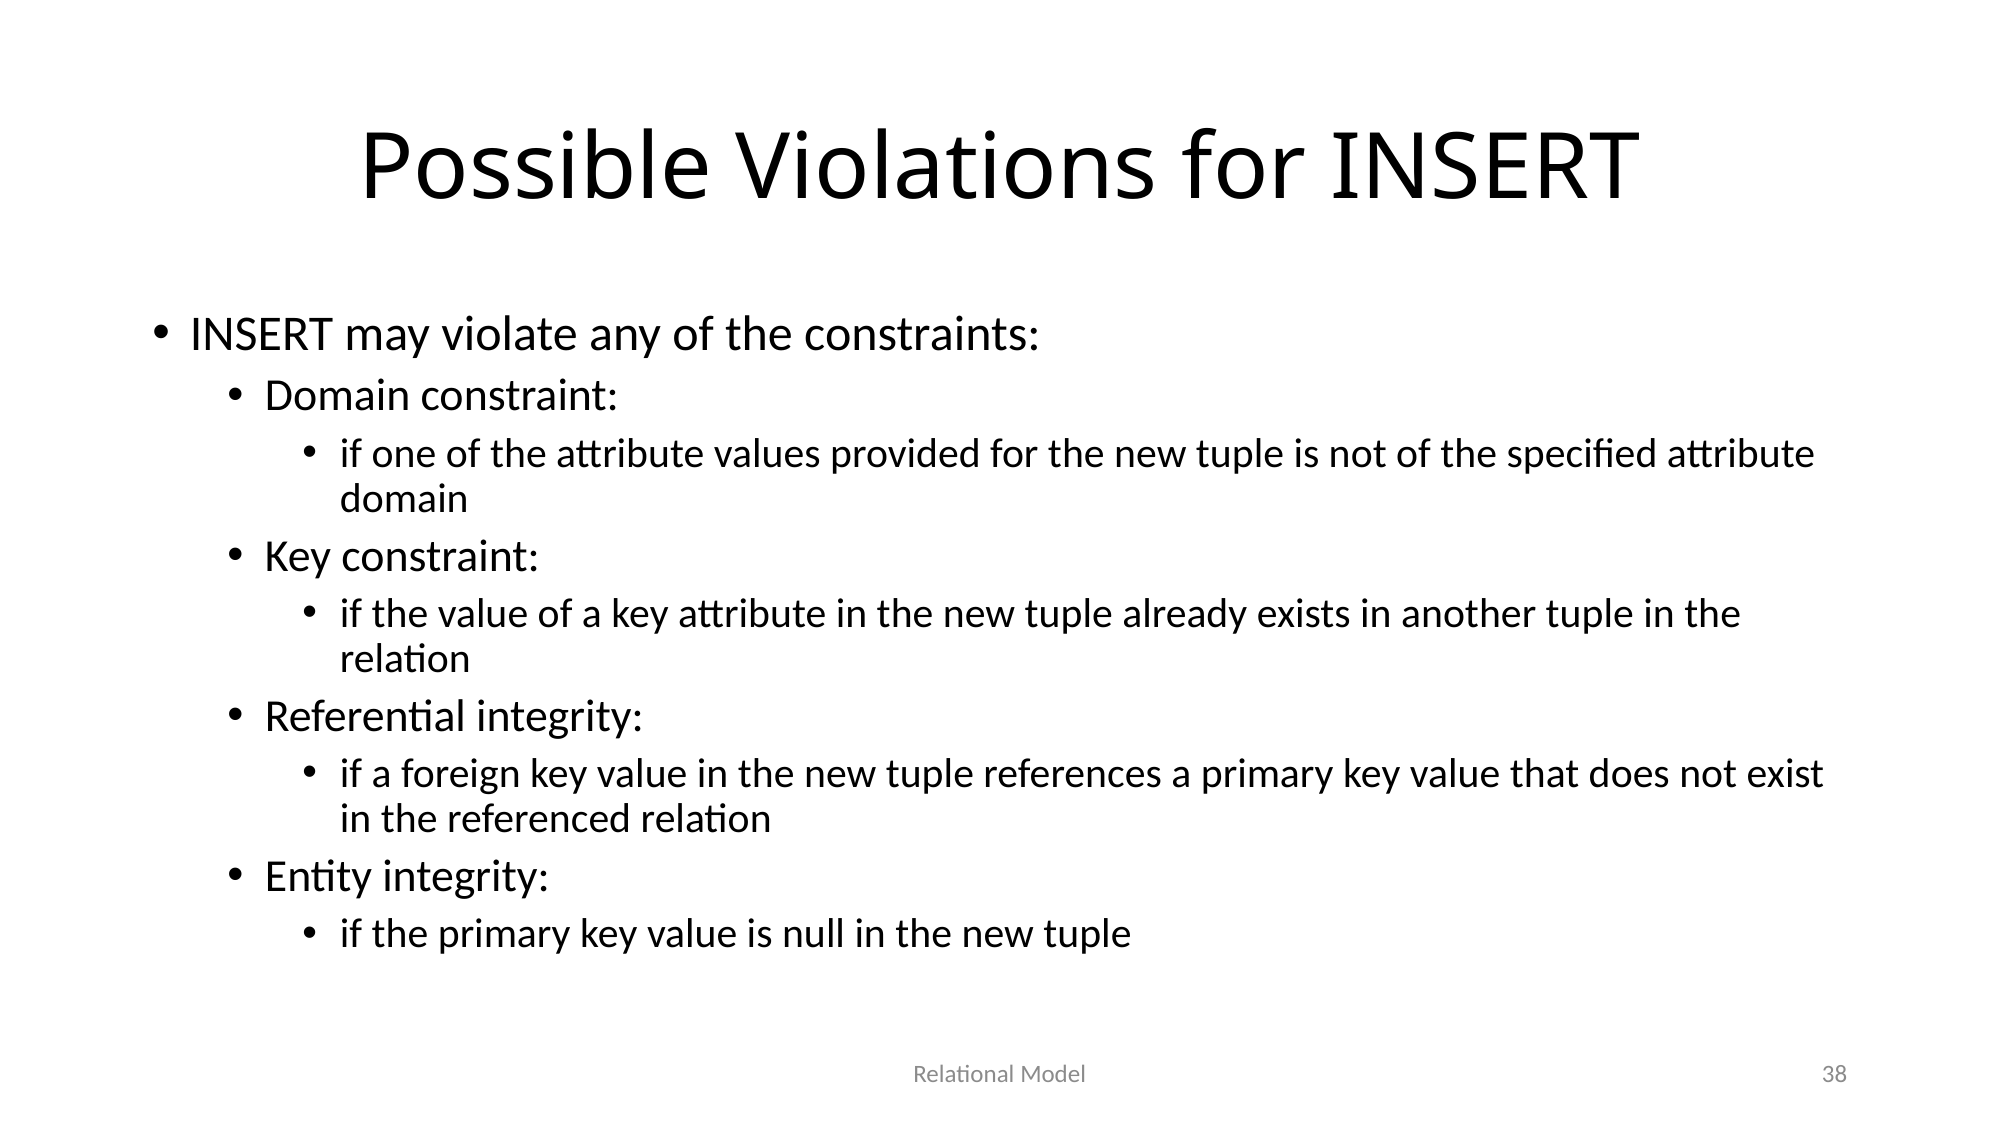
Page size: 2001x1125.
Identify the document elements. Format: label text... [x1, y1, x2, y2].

slide_number 38 [1412, 1042, 1863, 1103]
footer Relational Model [662, 1042, 1338, 1103]
list INSERT may violate any of the constraints: Domain constraint: if one of the attribute values provided for the new tuple is not of the specified attribute domain Key constraint: if the value of a key attribute in the new tuple already exists in another tuple in the relation Referential integrity: if a foreign key value in the new tuple references a primary key value that does not exist in the referenced relation Entity integrity: if the primary key value is null in the new tuple [137, 299, 1863, 1014]
title Possible Violations for INSERT [137, 59, 1863, 278]
